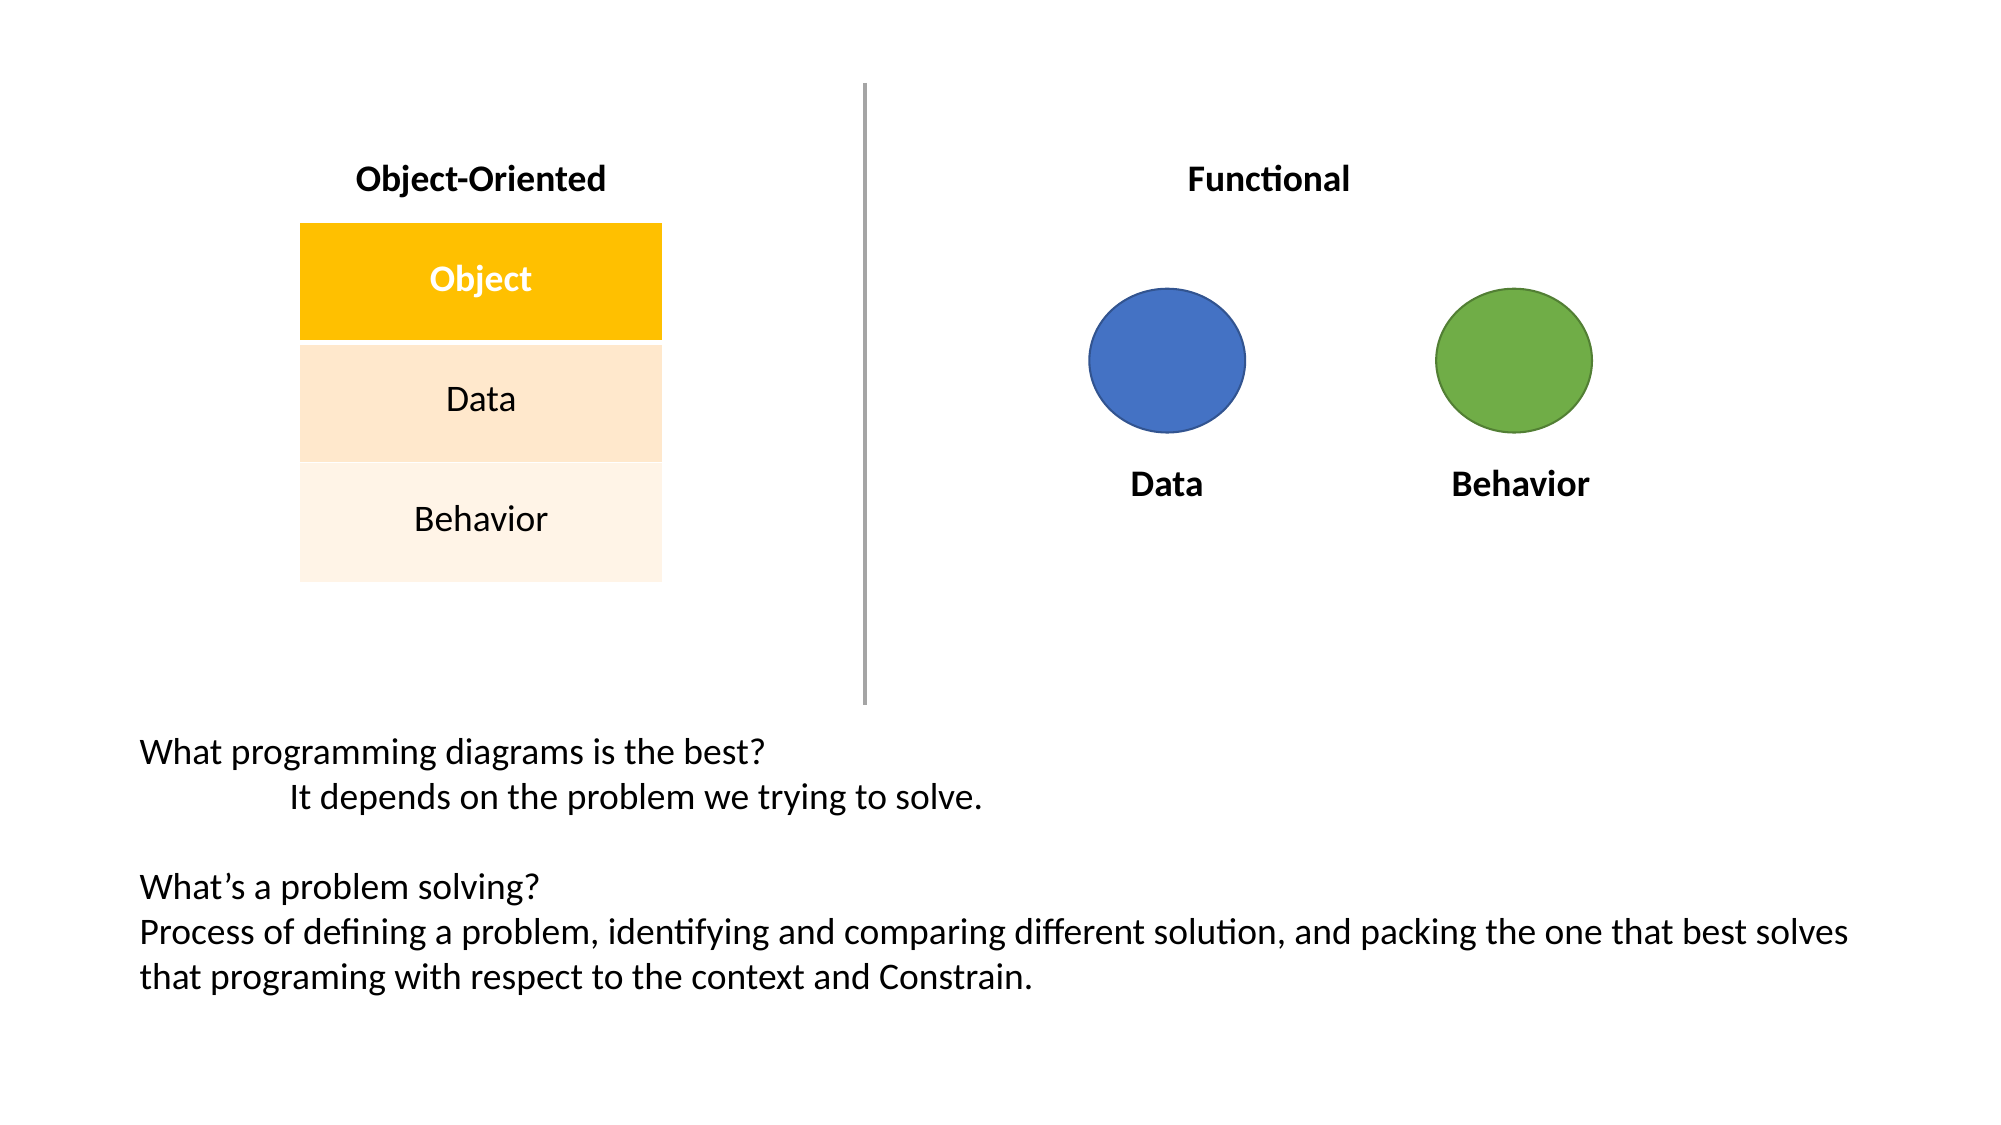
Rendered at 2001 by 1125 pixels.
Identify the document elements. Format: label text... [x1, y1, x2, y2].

text_box What programming diagrams is the best? It depends on the problem we trying to solve. What’s a problem solving? Process of defining a problem, identifying and comparing different solution, and packing the one that best solves that programing with respect to the context and Constrain. [124, 719, 1876, 1005]
table_cell Data [300, 345, 662, 462]
text_box Object-Oriented [254, 146, 708, 207]
text_box Data [940, 451, 1294, 512]
text_box [1435, 287, 1594, 434]
text_box Behavior [1294, 451, 1748, 512]
table_header Object [300, 223, 662, 340]
table_cell Behavior [300, 463, 662, 582]
text_box Functional [1042, 146, 1496, 207]
text_box [1088, 287, 1247, 434]
